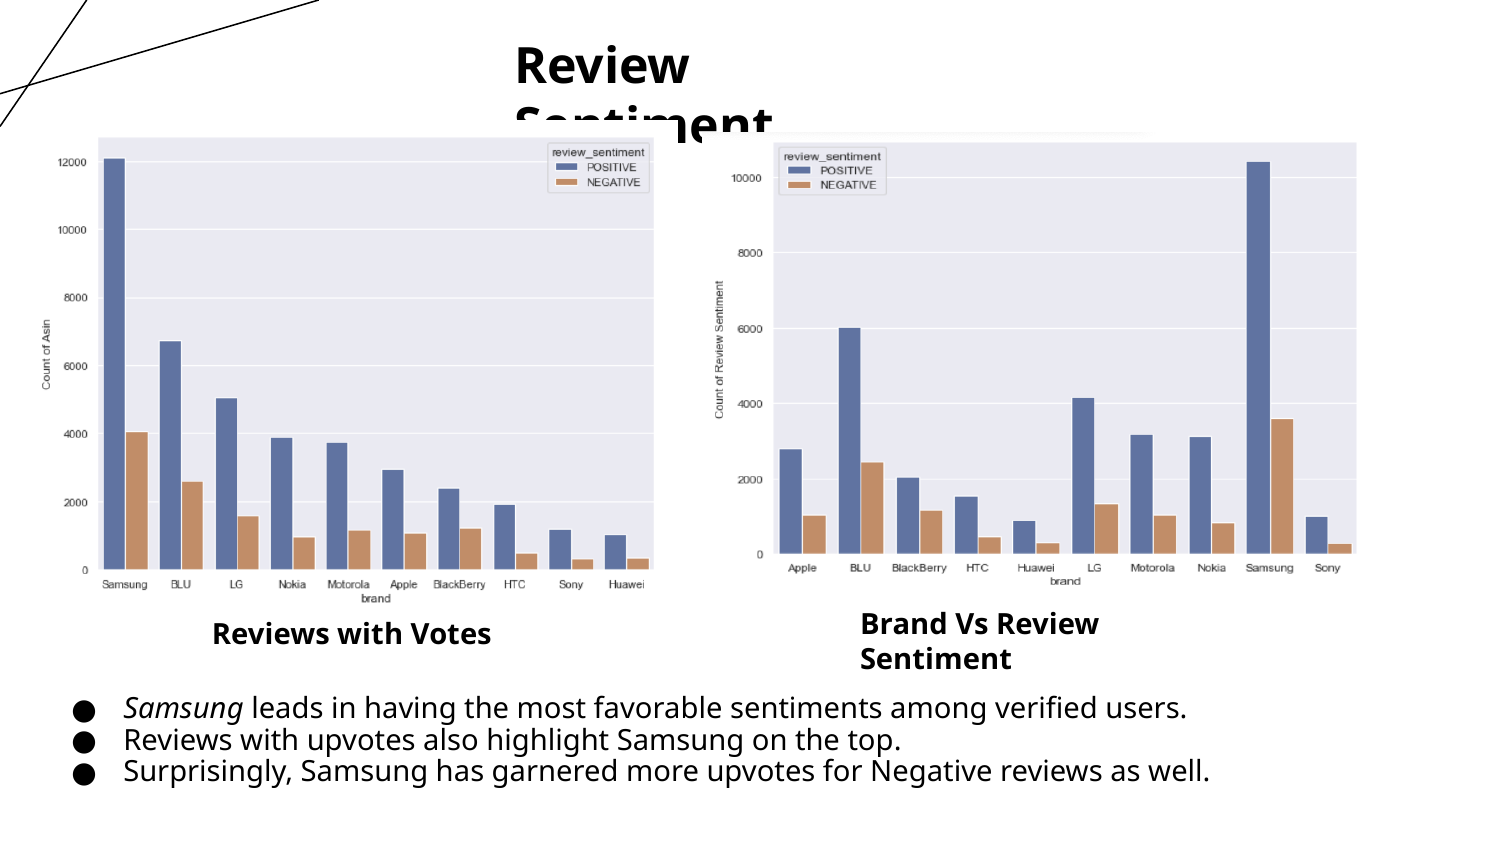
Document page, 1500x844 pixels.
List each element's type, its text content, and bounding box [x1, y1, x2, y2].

text_box Review Sentiment [502, 28, 952, 160]
picture [701, 132, 1376, 592]
picture [24, 119, 678, 614]
text_box Brand Vs Review Sentiment [845, 600, 1258, 691]
text_box Reviews with Votes [196, 623, 633, 666]
text_box Samsung leads in having the most favorable sentiments among verified users. Reviews with upvotes also highlight Samsung on the top. Surprisingly, Samsung has garnered more upvotes for Negative reviews as well. [37, 688, 1463, 831]
